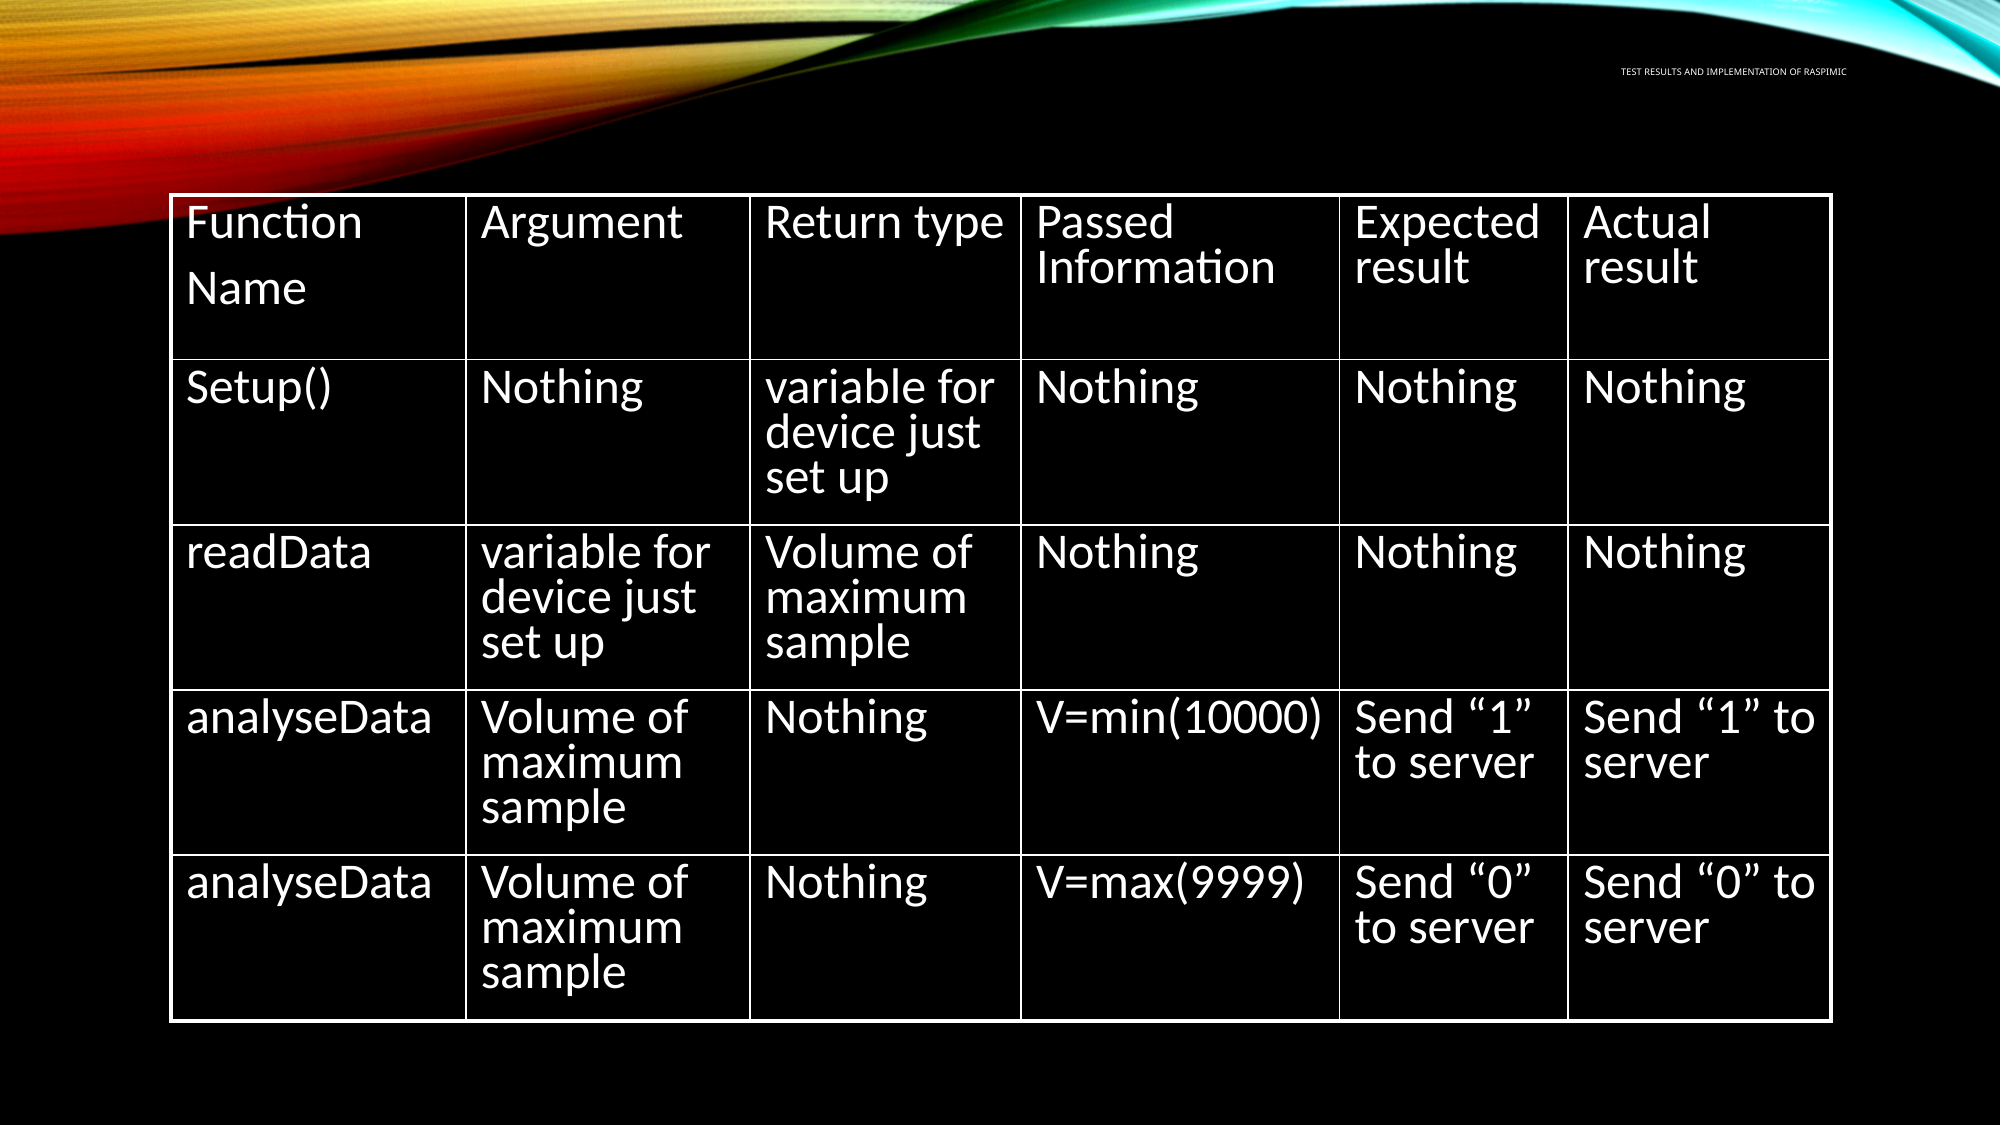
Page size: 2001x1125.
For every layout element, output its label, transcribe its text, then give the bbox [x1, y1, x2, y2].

table_cell Send “1” to server [1569, 691, 1829, 854]
table_cell variable for device just set up [467, 526, 749, 689]
table_cell Nothing [1022, 526, 1339, 689]
table_header Expected result [1340, 197, 1567, 359]
table_cell Volume of maximum sample [467, 691, 749, 854]
table_cell Nothing [1022, 360, 1339, 524]
table_header Passed Information [1022, 197, 1339, 359]
table_cell analyseData [173, 856, 465, 1019]
table_cell V=min(10000) [1022, 691, 1339, 854]
table_header Return type [751, 197, 1020, 359]
table_cell Send “1” to server [1340, 691, 1567, 854]
table_header Function Name [173, 197, 465, 359]
table_cell readData [173, 526, 465, 689]
table_cell Nothing [1569, 360, 1829, 524]
table_cell Volume of maximum sample [751, 526, 1020, 689]
table_cell analyseData [173, 691, 465, 854]
table_header Argument [467, 197, 749, 359]
table_cell Setup() [173, 360, 465, 524]
title Test results and implementation of RaspiMic [137, 59, 1863, 86]
table_cell Volume of maximum sample [467, 856, 749, 1019]
table_cell Send “0” to server [1569, 856, 1829, 1019]
table_cell Nothing [751, 856, 1020, 1019]
table_cell Nothing [1569, 526, 1829, 689]
table_cell Nothing [467, 360, 749, 524]
table_cell Nothing [1340, 360, 1567, 524]
table_header Actual result [1569, 197, 1829, 359]
picture [0, 0, 2000, 237]
table_cell V=max(9999) [1022, 856, 1339, 1019]
table_cell Send “0” to server [1340, 856, 1567, 1019]
table_cell Nothing [1340, 526, 1567, 689]
table_cell Nothing [751, 691, 1020, 854]
table_cell variable for device just set up [751, 360, 1020, 524]
